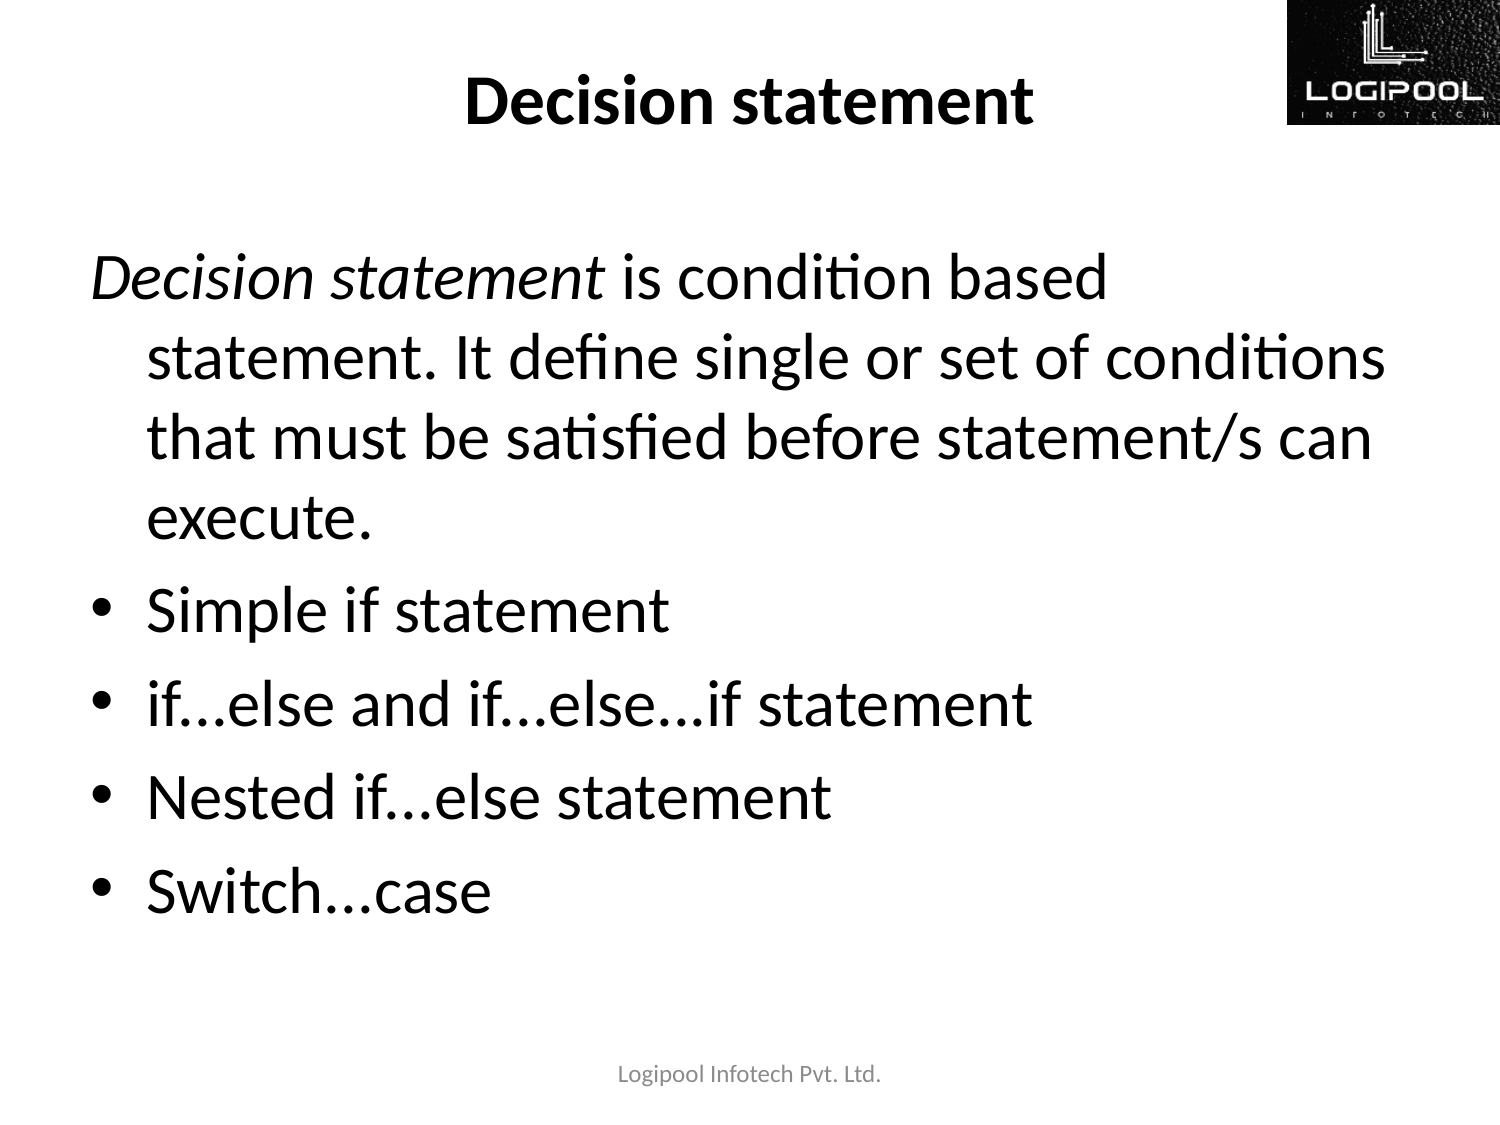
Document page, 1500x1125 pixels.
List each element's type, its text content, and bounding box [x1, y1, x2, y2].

footer Logipool Infotech Pvt. Ltd. [512, 1042, 988, 1103]
picture [1287, 0, 1500, 126]
title Decision statement [75, 45, 1425, 224]
list Decision statement is condition based statement. It define single or set of conditions that must be satisfied before statement/s can execute. Simple if statement if...else and if...else...if statement Nested if...else statement Switch...case [75, 224, 1425, 1005]
